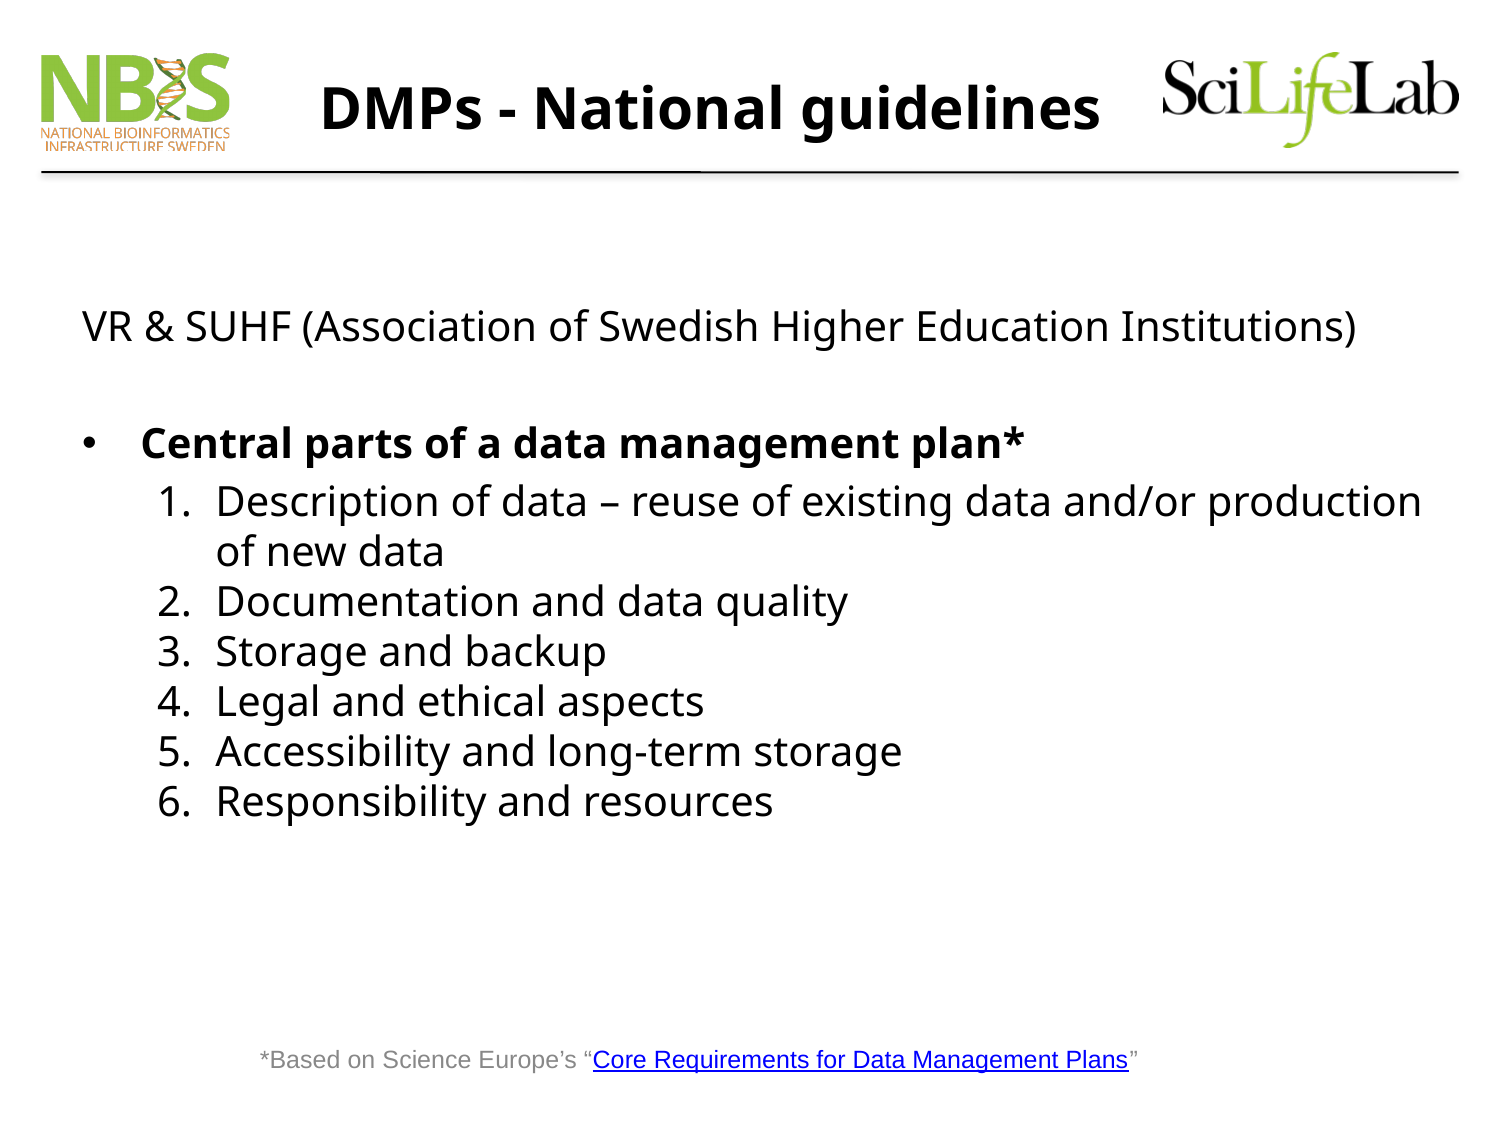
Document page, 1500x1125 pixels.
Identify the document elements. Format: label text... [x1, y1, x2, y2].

footer *Based on Science Europe’s “Core Requirements for Data Management Plans” [129, 1045, 1268, 1103]
picture [1163, 52, 1459, 148]
title DMPs - National guidelines [264, 56, 1157, 135]
list VR & SUHF (Association of Swedish Higher Education Institutions) Central parts of a data management plan* Description of data – reuse of existing data and/or production of new data Documentation and data quality Storage and backup Legal and ethical aspects Accessibility and long-term storage Responsibility and resources [50, 285, 1452, 895]
